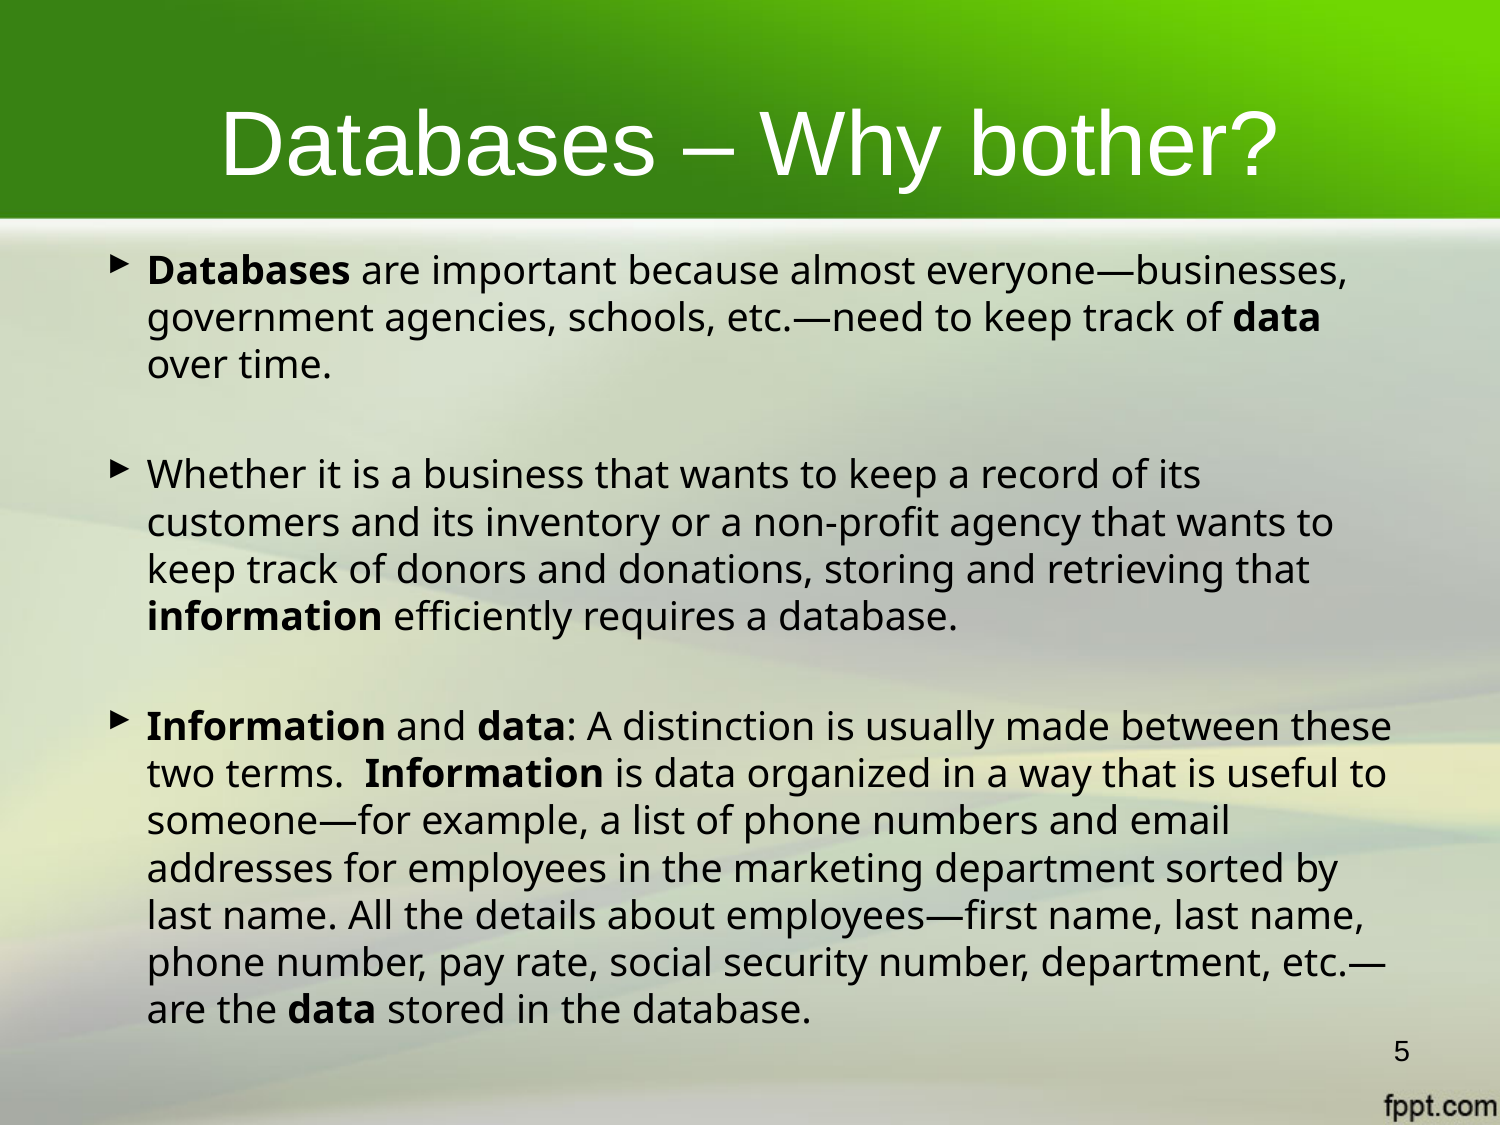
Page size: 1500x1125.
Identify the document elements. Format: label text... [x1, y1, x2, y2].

list Databases are important because almost everyone—businesses, government agencies, schools, etc.—need to keep track of data over time. Whether it is a business that wants to keep a record of its customers and its inventory or a non-profit agency that wants to keep track of donors and donations, storing and retrieving that information efficiently requires a database. Information and data: A distinction is usually made between these two terms. Information is data organized in a way that is useful to someone—for example, a list of phone numbers and email addresses for employees in the marketing department sorted by last name. All the details about employees—first name, last name, phone number, pay rate, social security number, department, etc.—are the data stored in the database. [74, 237, 1418, 1051]
slide_number 5 [1074, 1024, 1426, 1103]
picture [0, 0, 1500, 1125]
title Databases – Why bother? [74, 44, 1426, 233]
